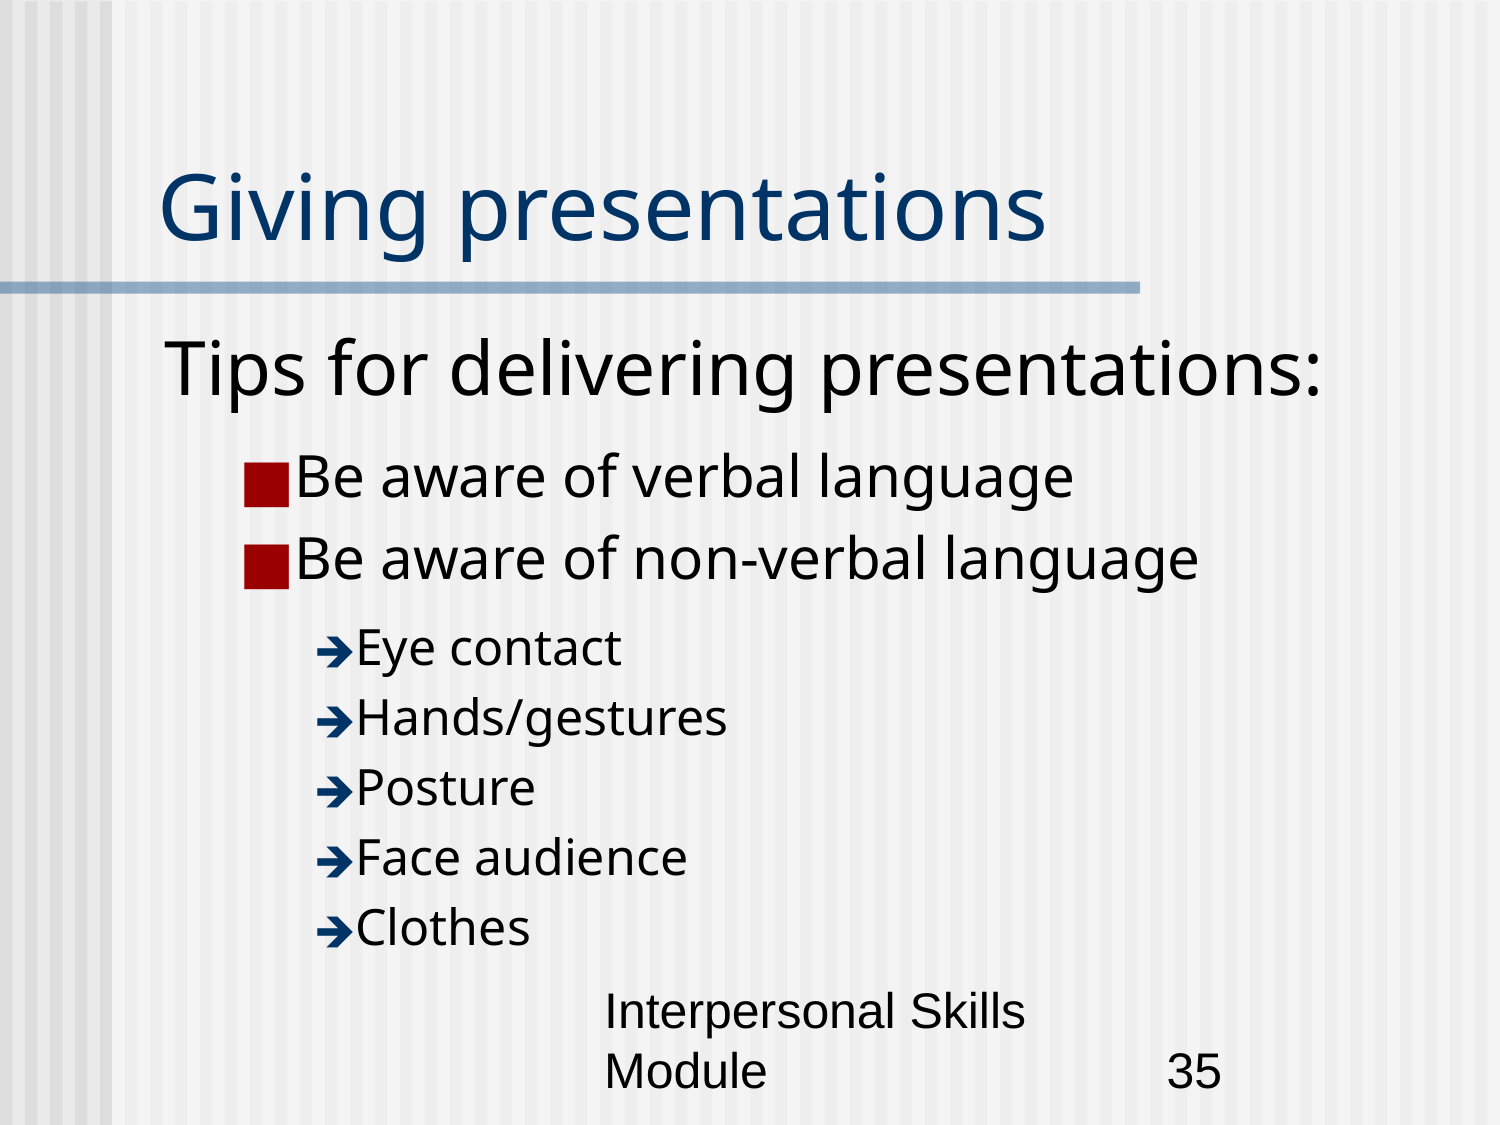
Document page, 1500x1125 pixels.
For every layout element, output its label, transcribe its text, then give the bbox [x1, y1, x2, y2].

list Tips for delivering presentations: Be aware of verbal language Be aware of non-verbal language Eye contact Hands/gestures Posture Face audience Clothes [149, 312, 1481, 1000]
slide_number ‹#› [1151, 1031, 1465, 1107]
footer Interpersonal Skills Module [589, 1031, 1064, 1107]
title Giving presentations [142, 141, 1482, 267]
